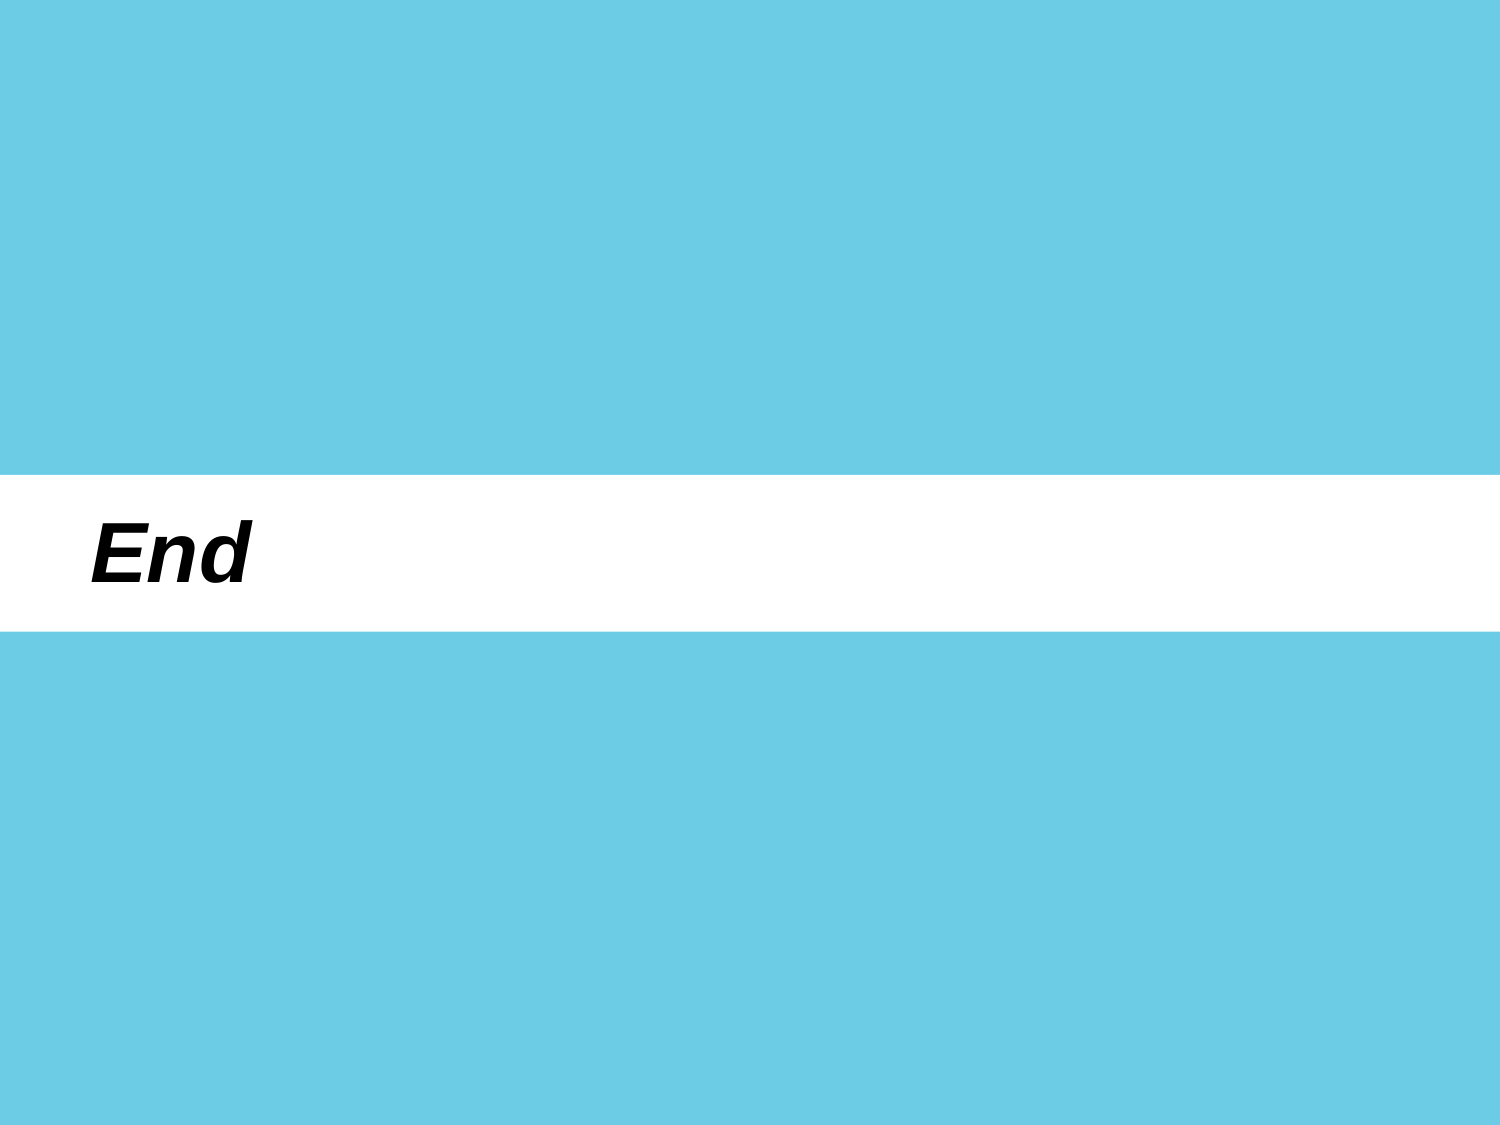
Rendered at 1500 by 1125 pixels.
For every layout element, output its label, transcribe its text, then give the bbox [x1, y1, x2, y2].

title End [71, 493, 1126, 617]
